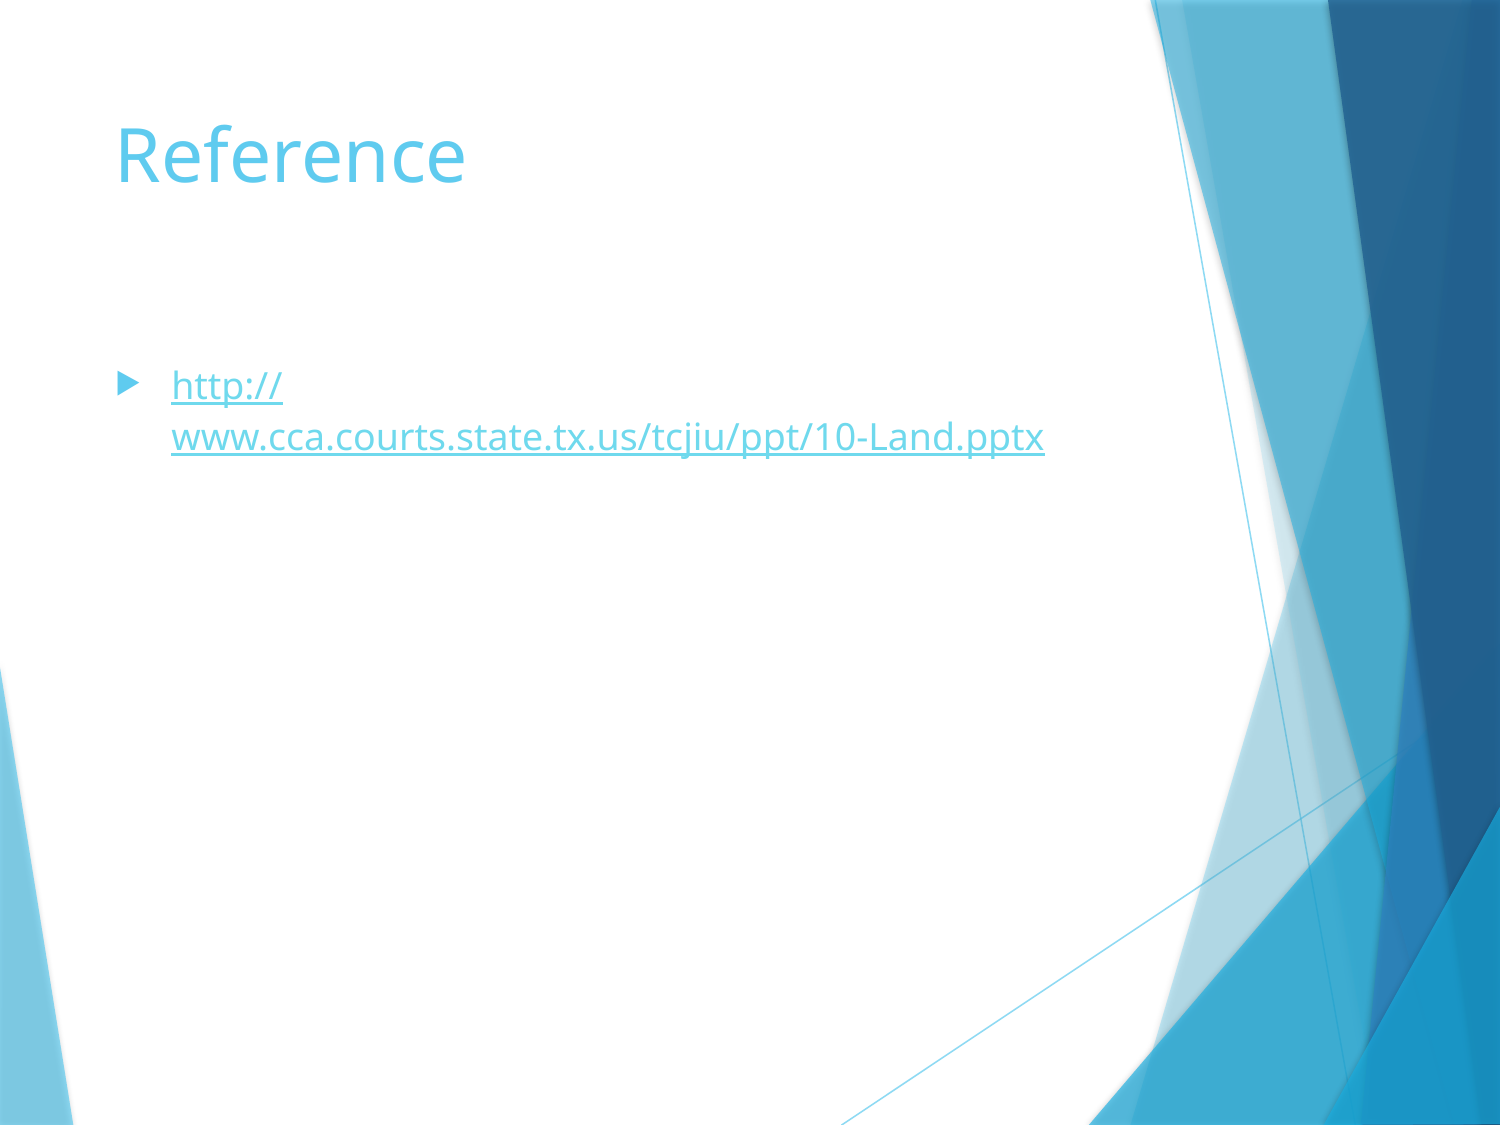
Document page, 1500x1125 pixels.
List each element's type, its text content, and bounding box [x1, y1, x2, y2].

title Reference [99, 99, 1142, 317]
list http://www.cca.courts.state.tx.us/tcjiu/ppt/10-Land.pptx [99, 354, 1142, 992]
